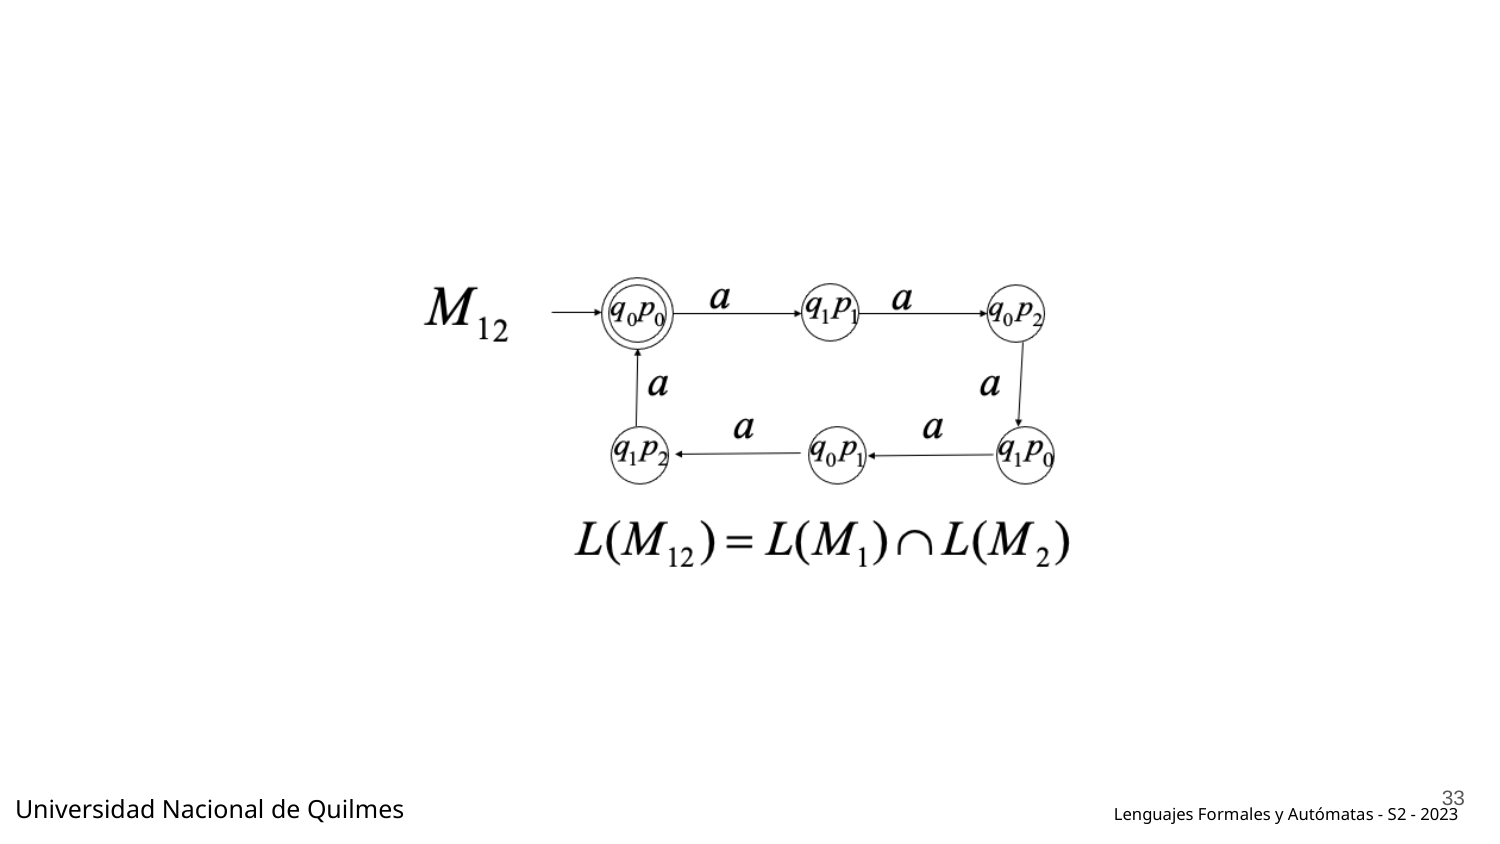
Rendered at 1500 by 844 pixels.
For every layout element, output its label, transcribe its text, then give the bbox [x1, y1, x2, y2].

picture [418, 269, 1082, 575]
text_box Lenguajes Formales y Autómatas - S2 - 2023 [1098, 788, 1500, 837]
slide_number ‹#› [1389, 764, 1480, 830]
subtitle Universidad Nacional de Quilmes [0, 781, 524, 844]
